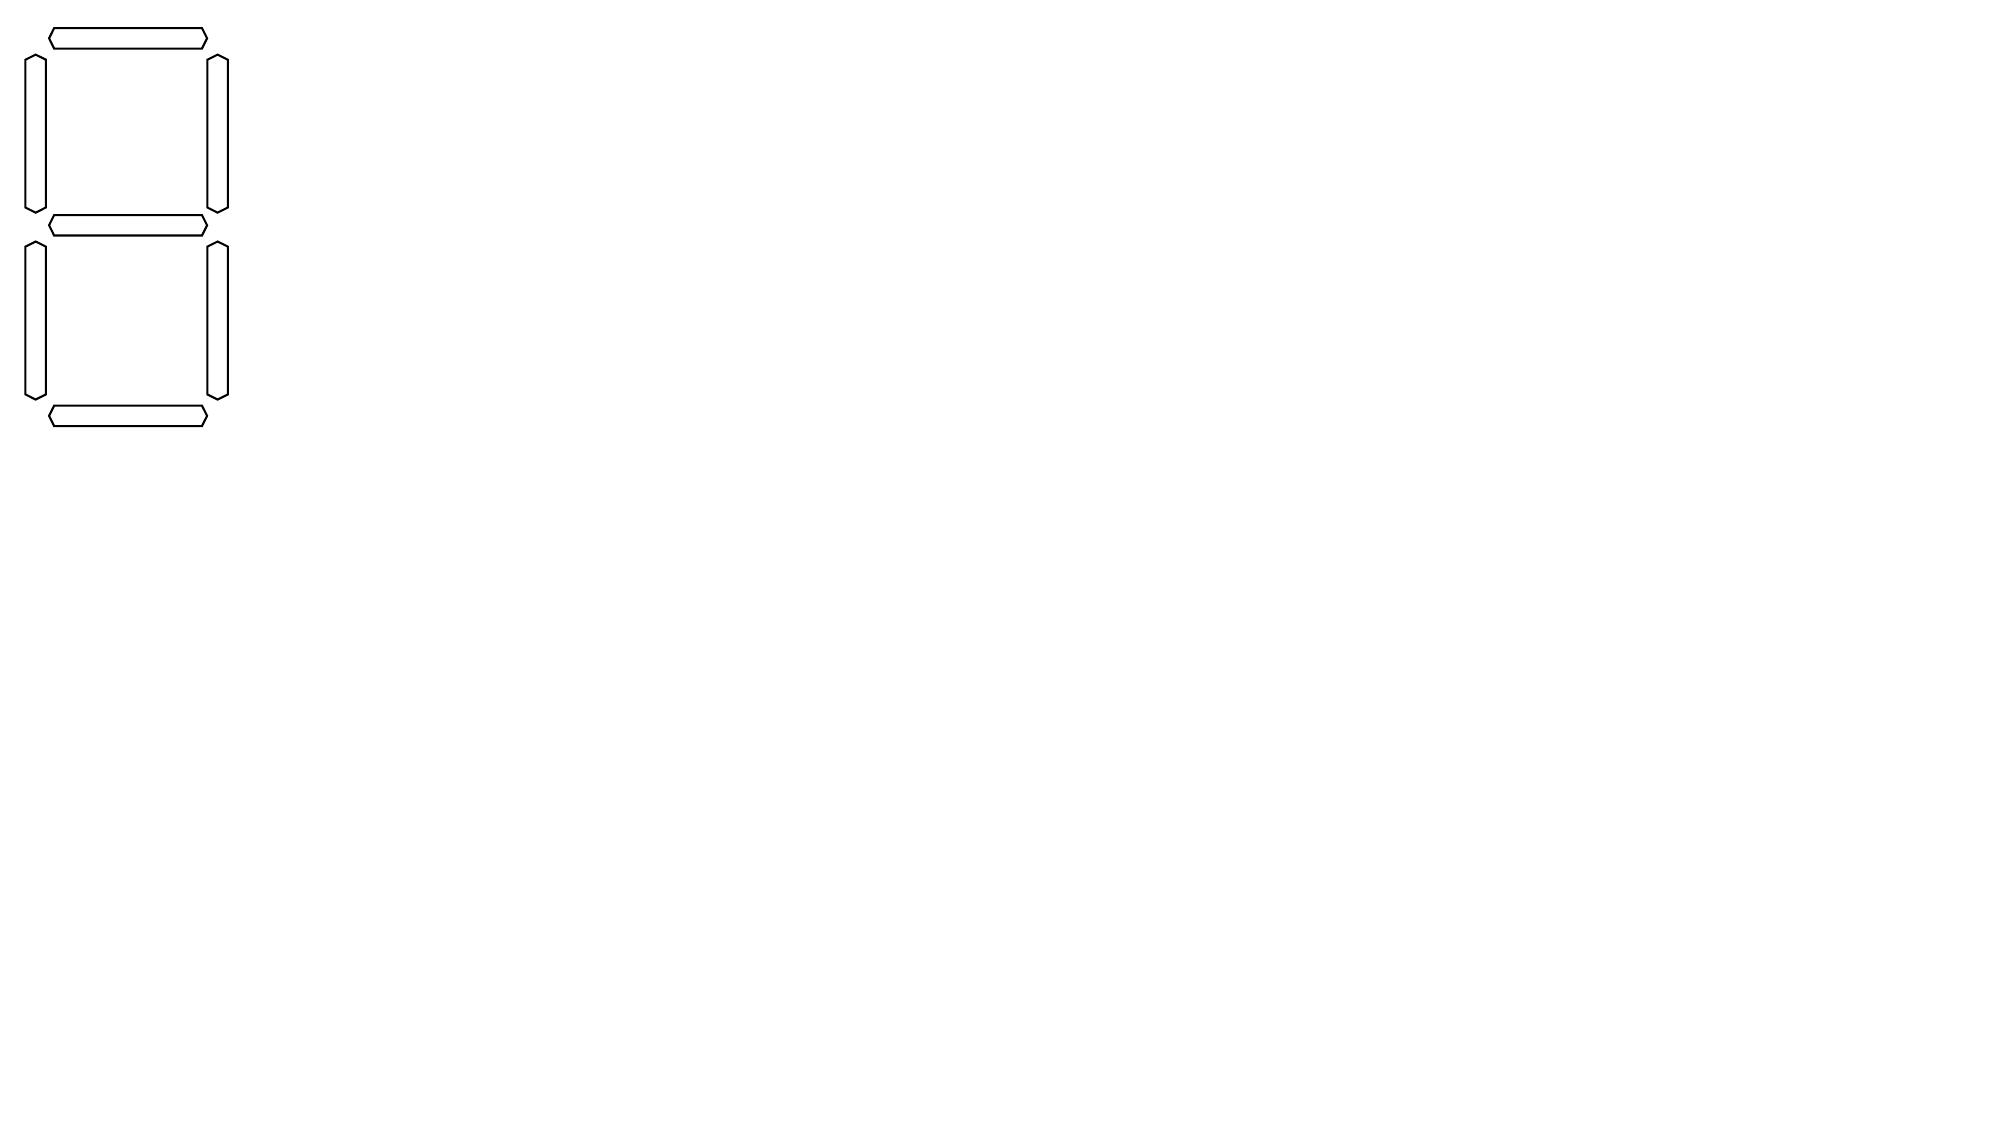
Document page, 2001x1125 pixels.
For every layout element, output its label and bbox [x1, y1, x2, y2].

text_box [25, 28, 228, 427]
